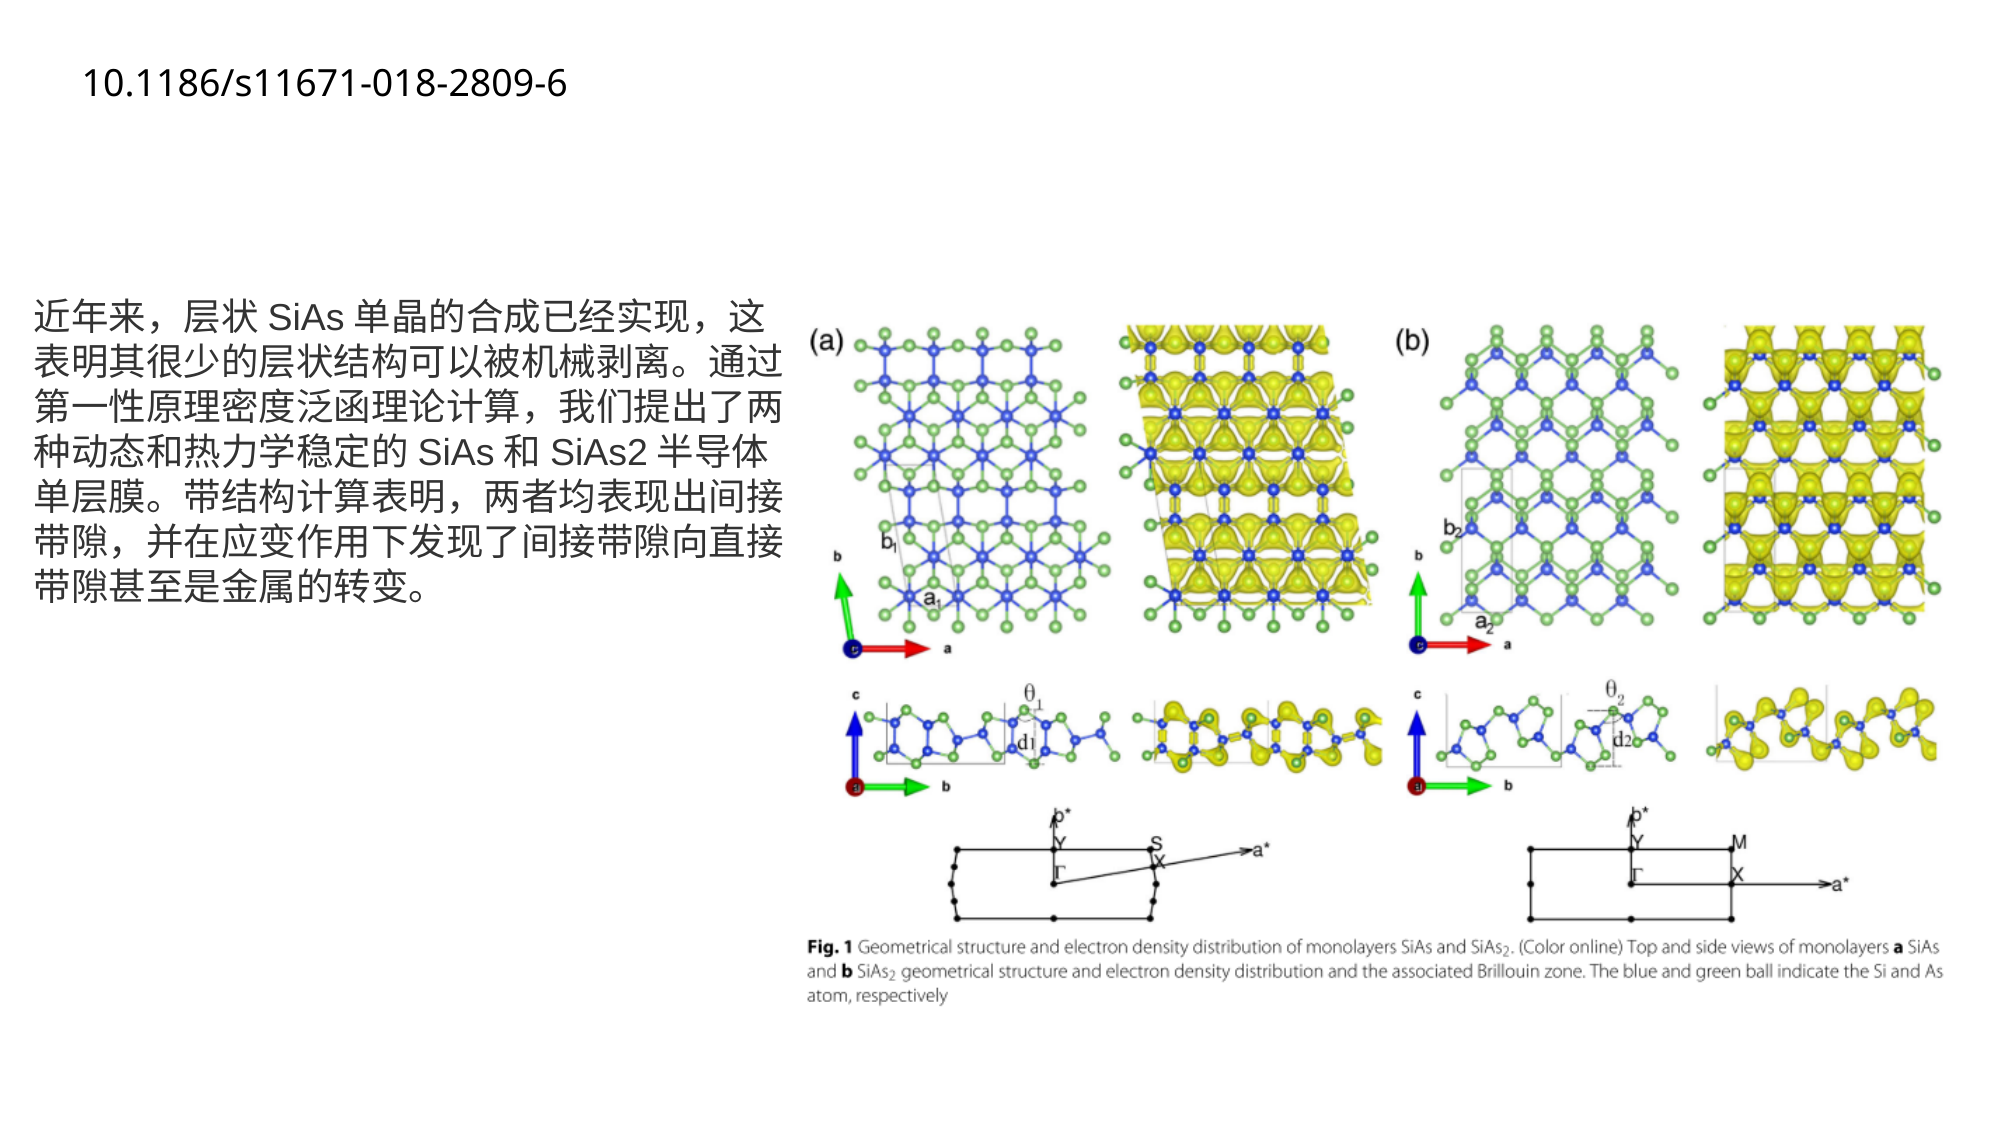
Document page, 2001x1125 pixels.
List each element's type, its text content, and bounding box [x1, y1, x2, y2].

text_box 10.1186/s11671-018-2809-6 [66, 51, 698, 111]
picture [805, 320, 1952, 1009]
text_box 近年来，层状SiAs单晶的合成已经实现，这表明其很少的层状结构可以被机械剥离。通过第一性原理密度泛函理论计算，我们提出了两种动态和热力学稳定的SiAs和SiAs2半导体单层膜。带结构计算表明，两者均表现出间接带隙，并在应变作用下发现了间接带隙向直接带隙甚至是金属的转变。 [18, 285, 806, 616]
